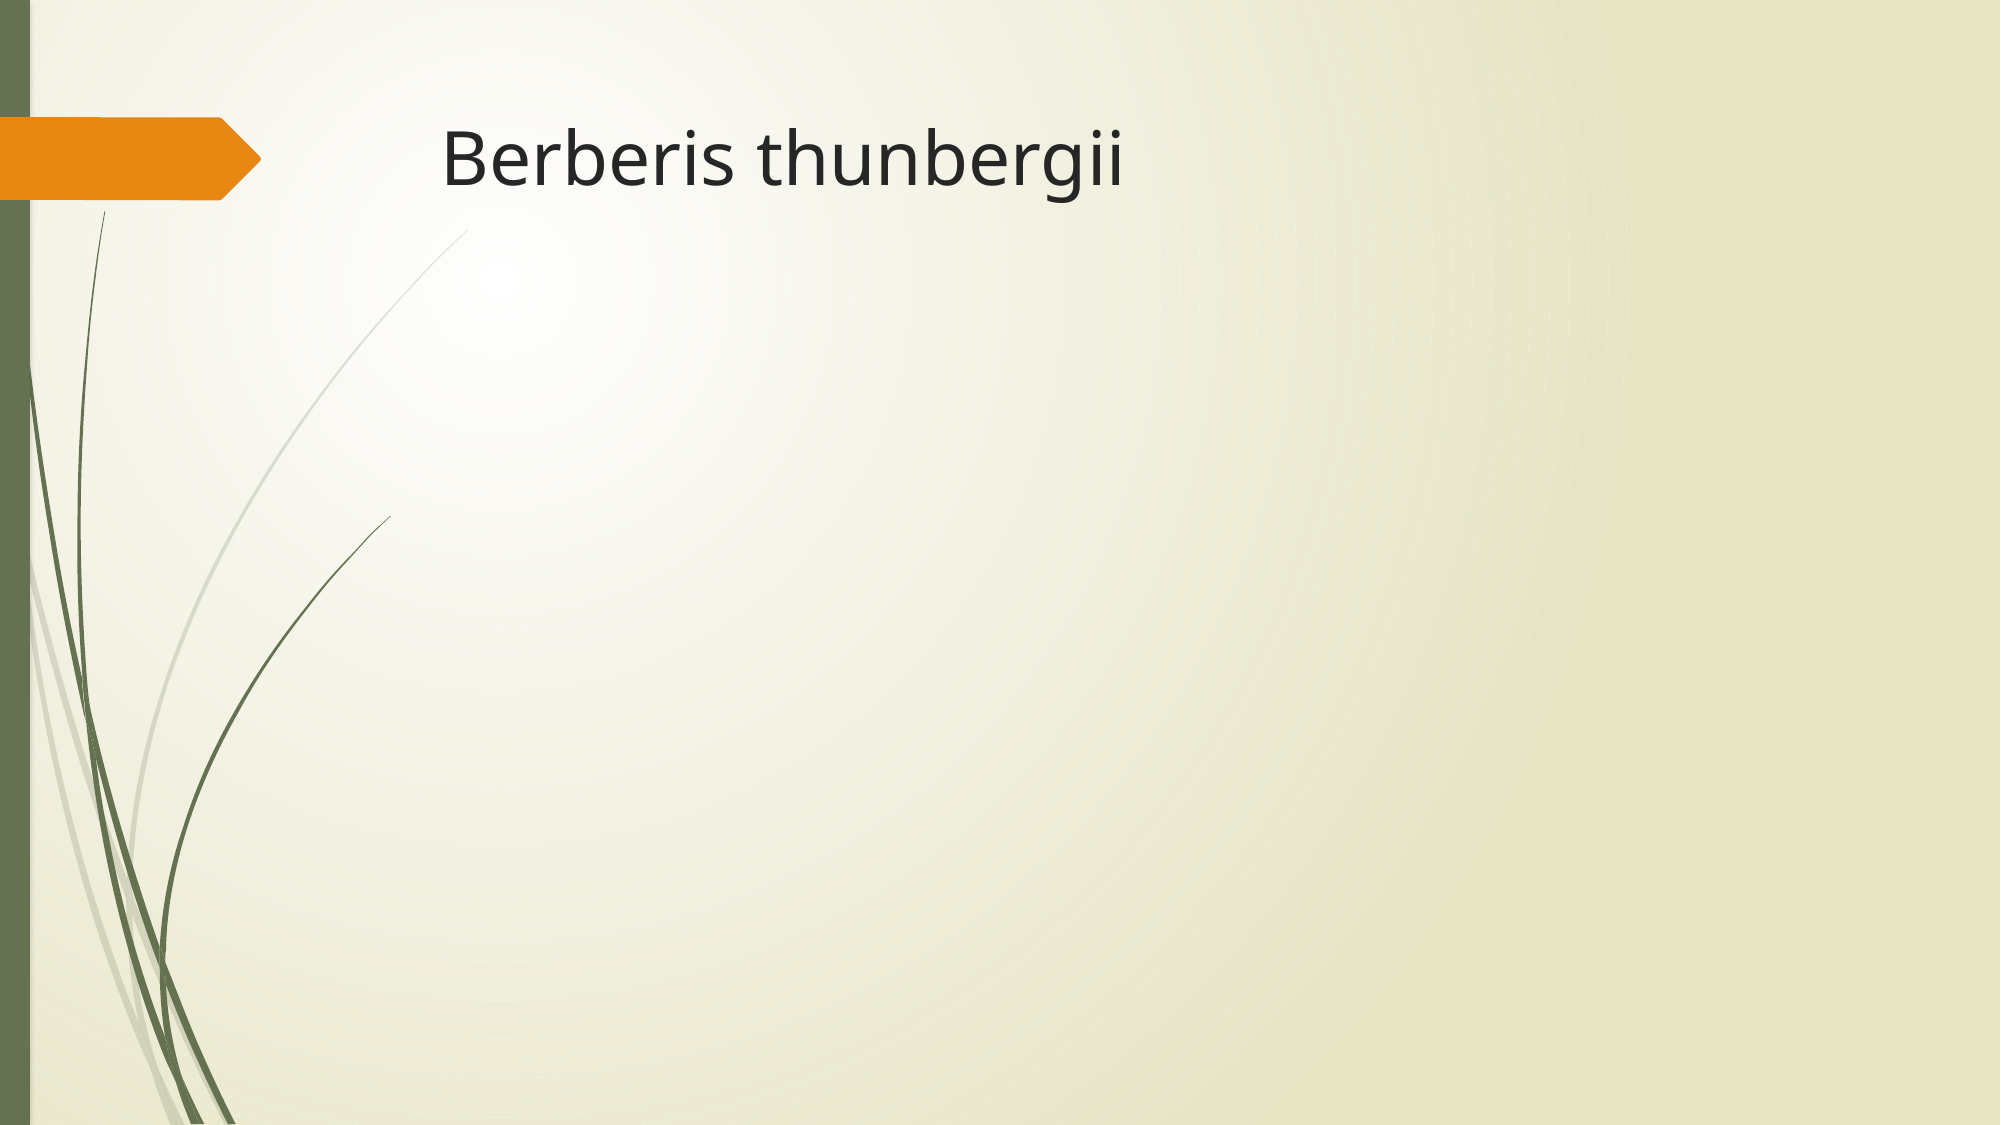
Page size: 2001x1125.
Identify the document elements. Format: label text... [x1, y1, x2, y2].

title Berberis thunbergii [425, 102, 1888, 313]
